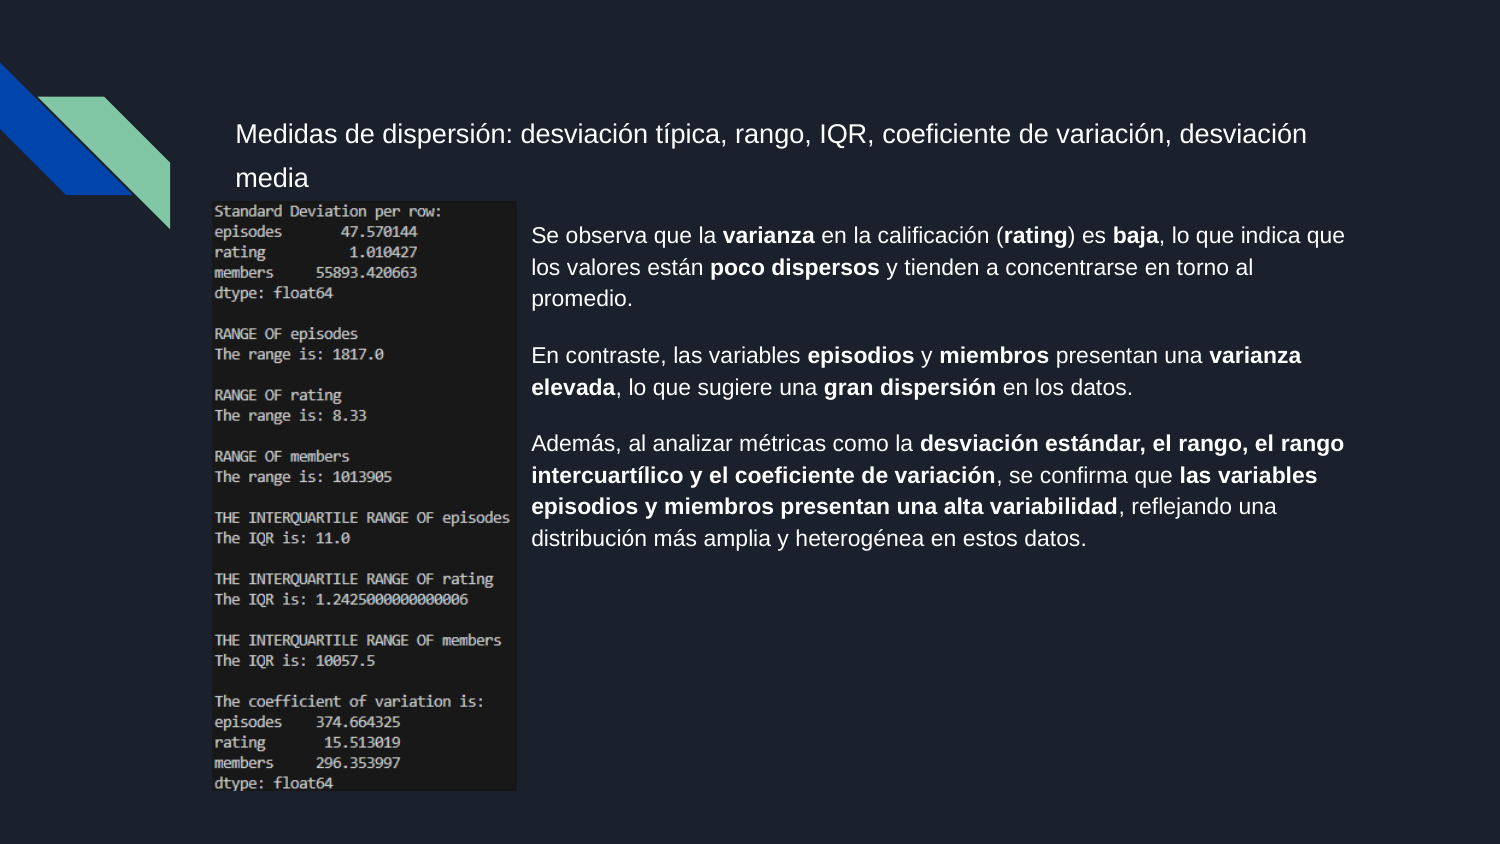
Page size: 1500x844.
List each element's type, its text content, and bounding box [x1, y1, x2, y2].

text_box Medidas de dispersión: desviación típica, rango, IQR, coeficiente de variación, desviación media [220, 90, 1368, 215]
picture [212, 201, 517, 791]
list Se observa que la varianza en la calificación (rating) es baja, lo que indica que los valores están poco dispersos y tienden a concentrarse en torno al promedio. En contraste, las variables episodios y miembros presentan una varianza elevada, lo que sugiere una gran dispersión en los datos. Además, al analizar métricas como la desviación estándar, el rango, el rango intercuartílico y el coeficiente de variación, se confirma que las variables episodios y miembros presentan una alta variabilidad, reflejando una distribución más amplia y heterogénea en estos datos. [522, 215, 1368, 791]
